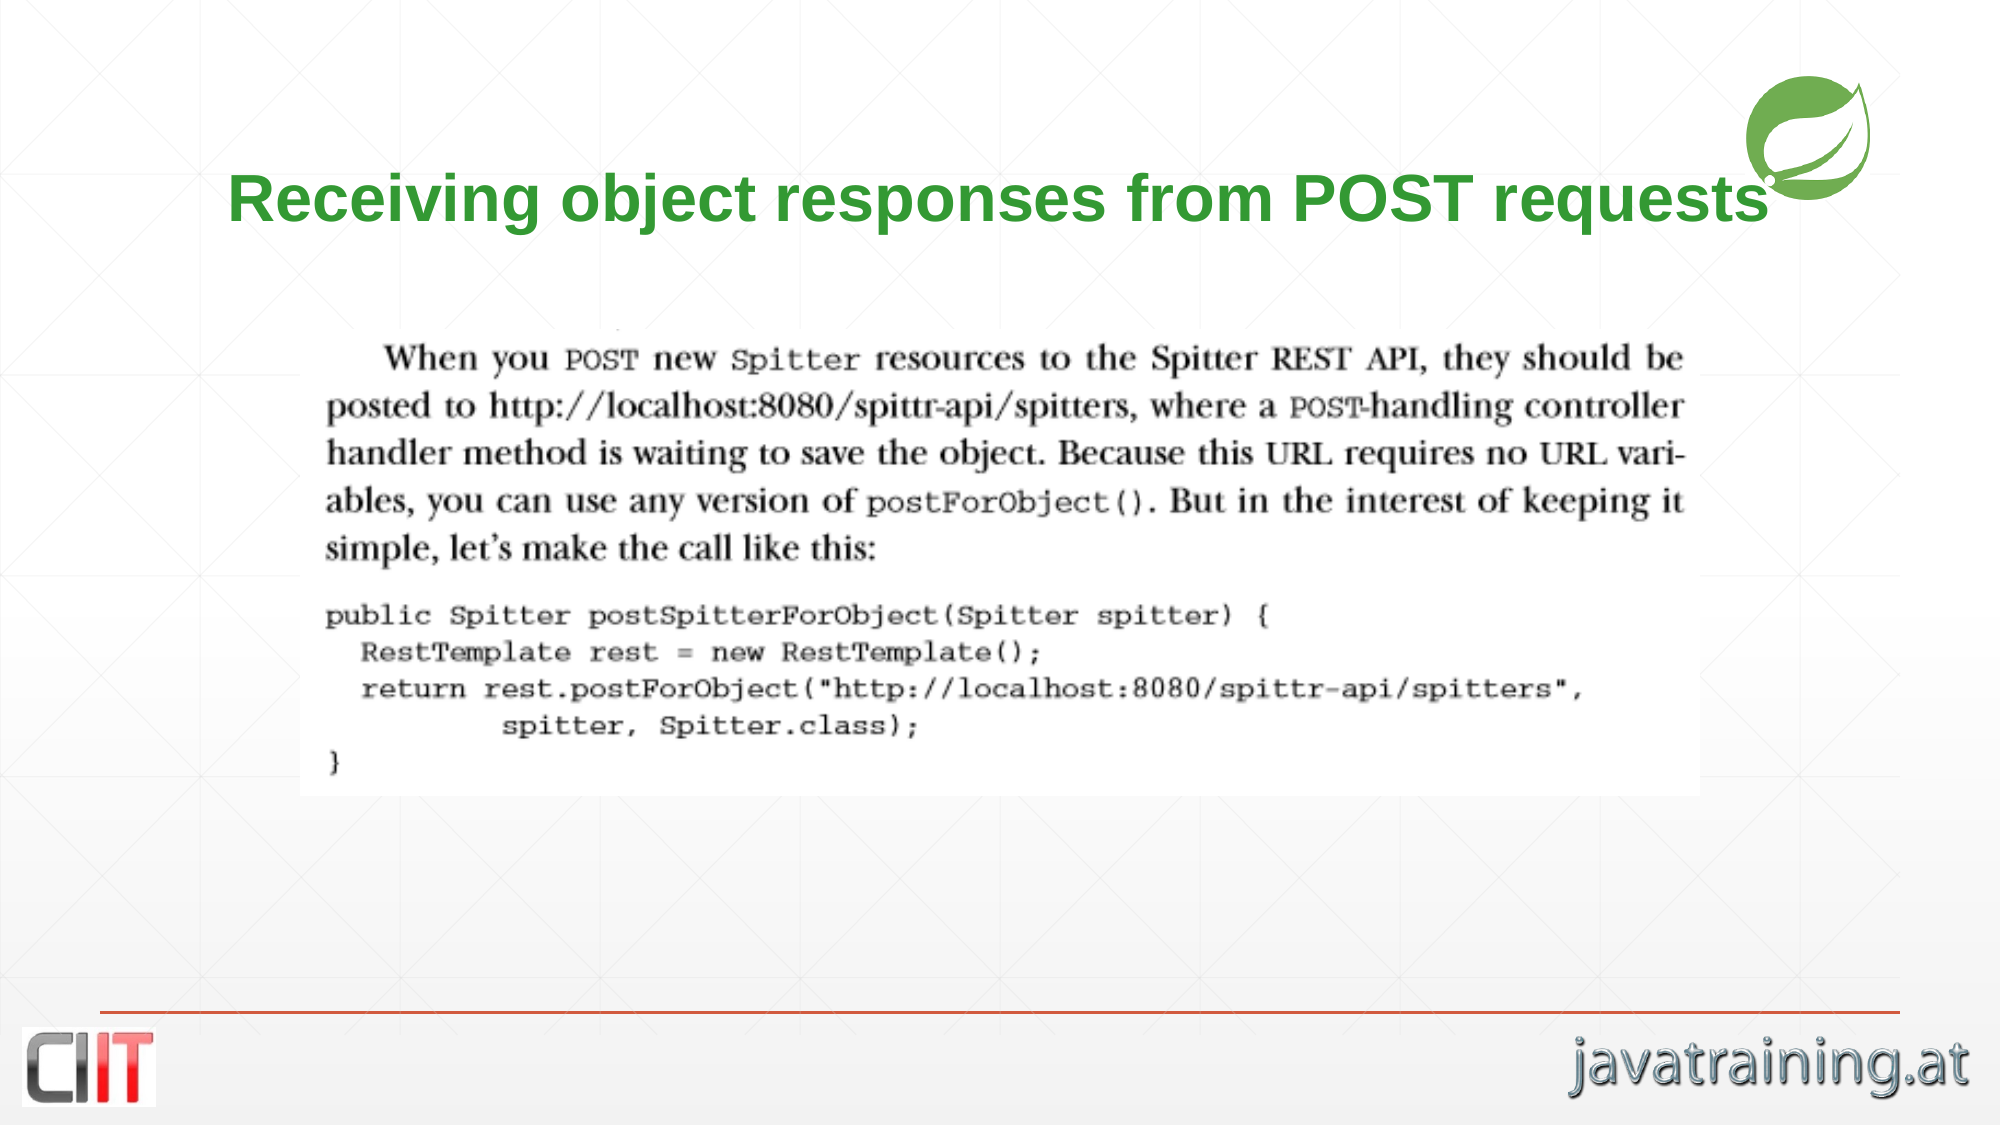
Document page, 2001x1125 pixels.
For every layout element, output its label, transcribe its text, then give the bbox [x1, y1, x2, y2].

picture [1745, 75, 1870, 200]
title Receiving object responses from POST requests [212, 82, 1788, 244]
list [300, 329, 1700, 796]
picture [1564, 1034, 1971, 1102]
picture [22, 1027, 156, 1107]
